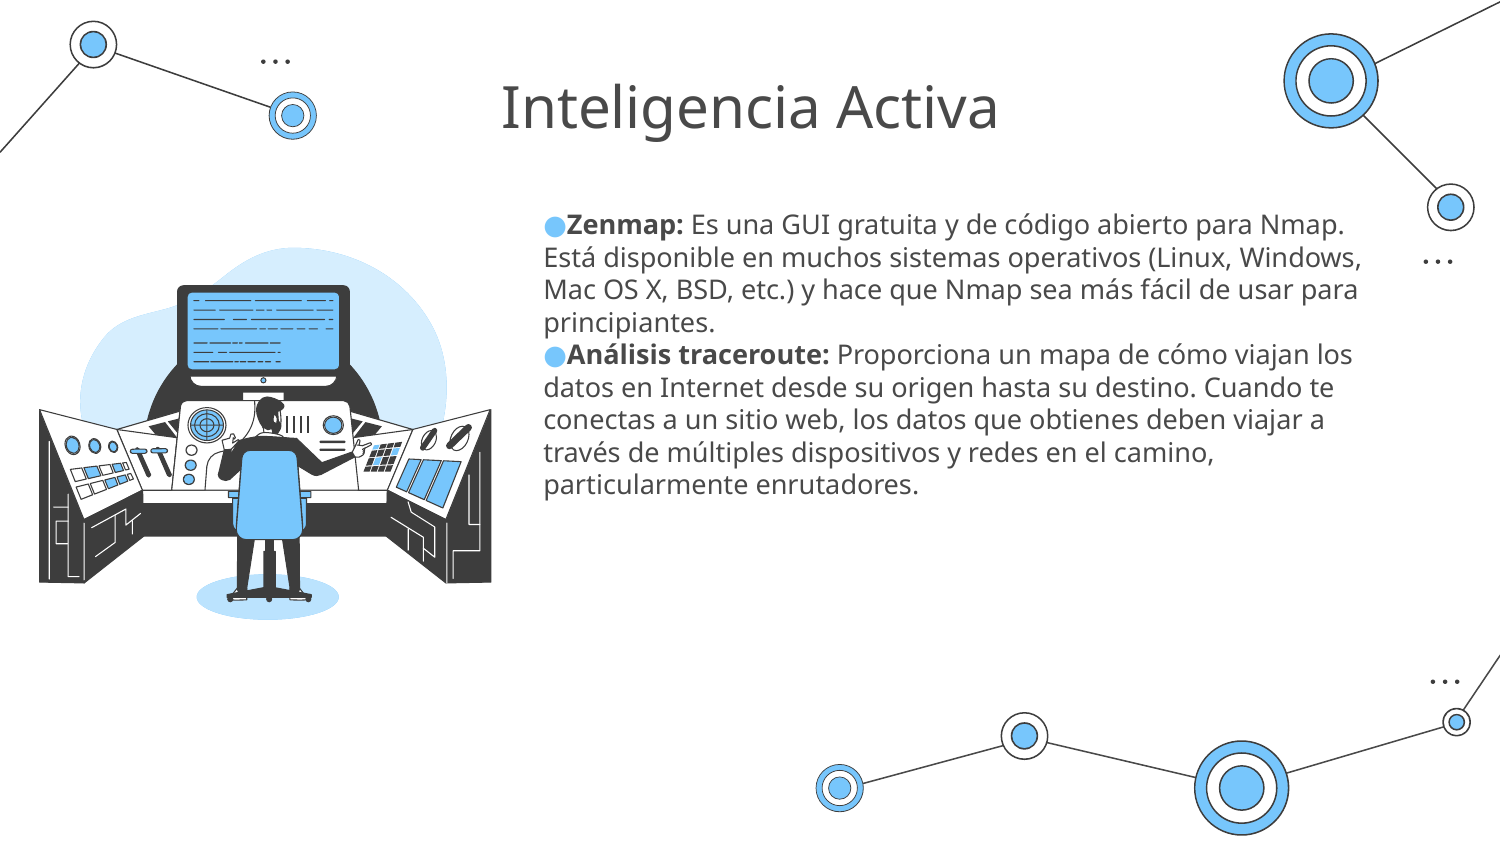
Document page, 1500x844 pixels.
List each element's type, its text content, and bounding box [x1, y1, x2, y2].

title Inteligencia Activa [208, 55, 1293, 146]
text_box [38, 247, 492, 620]
subtitle Zenmap: Es una GUI gratuita y de código abierto para Nmap. Está disponible en muchos sistemas operativos (Linux, Windows, Mac OS X, BSD, etc.) y hace que Nmap sea más fácil de usar para principiantes. Análisis traceroute: Proporciona un mapa de cómo viajan los datos en Internet desde su origen hasta su destino. Cuando te conectas a un sitio web, los datos que obtienes deben viajar a través de múltiples dispositivos y redes en el camino, particularmente enrutadores. [528, 192, 1405, 461]
